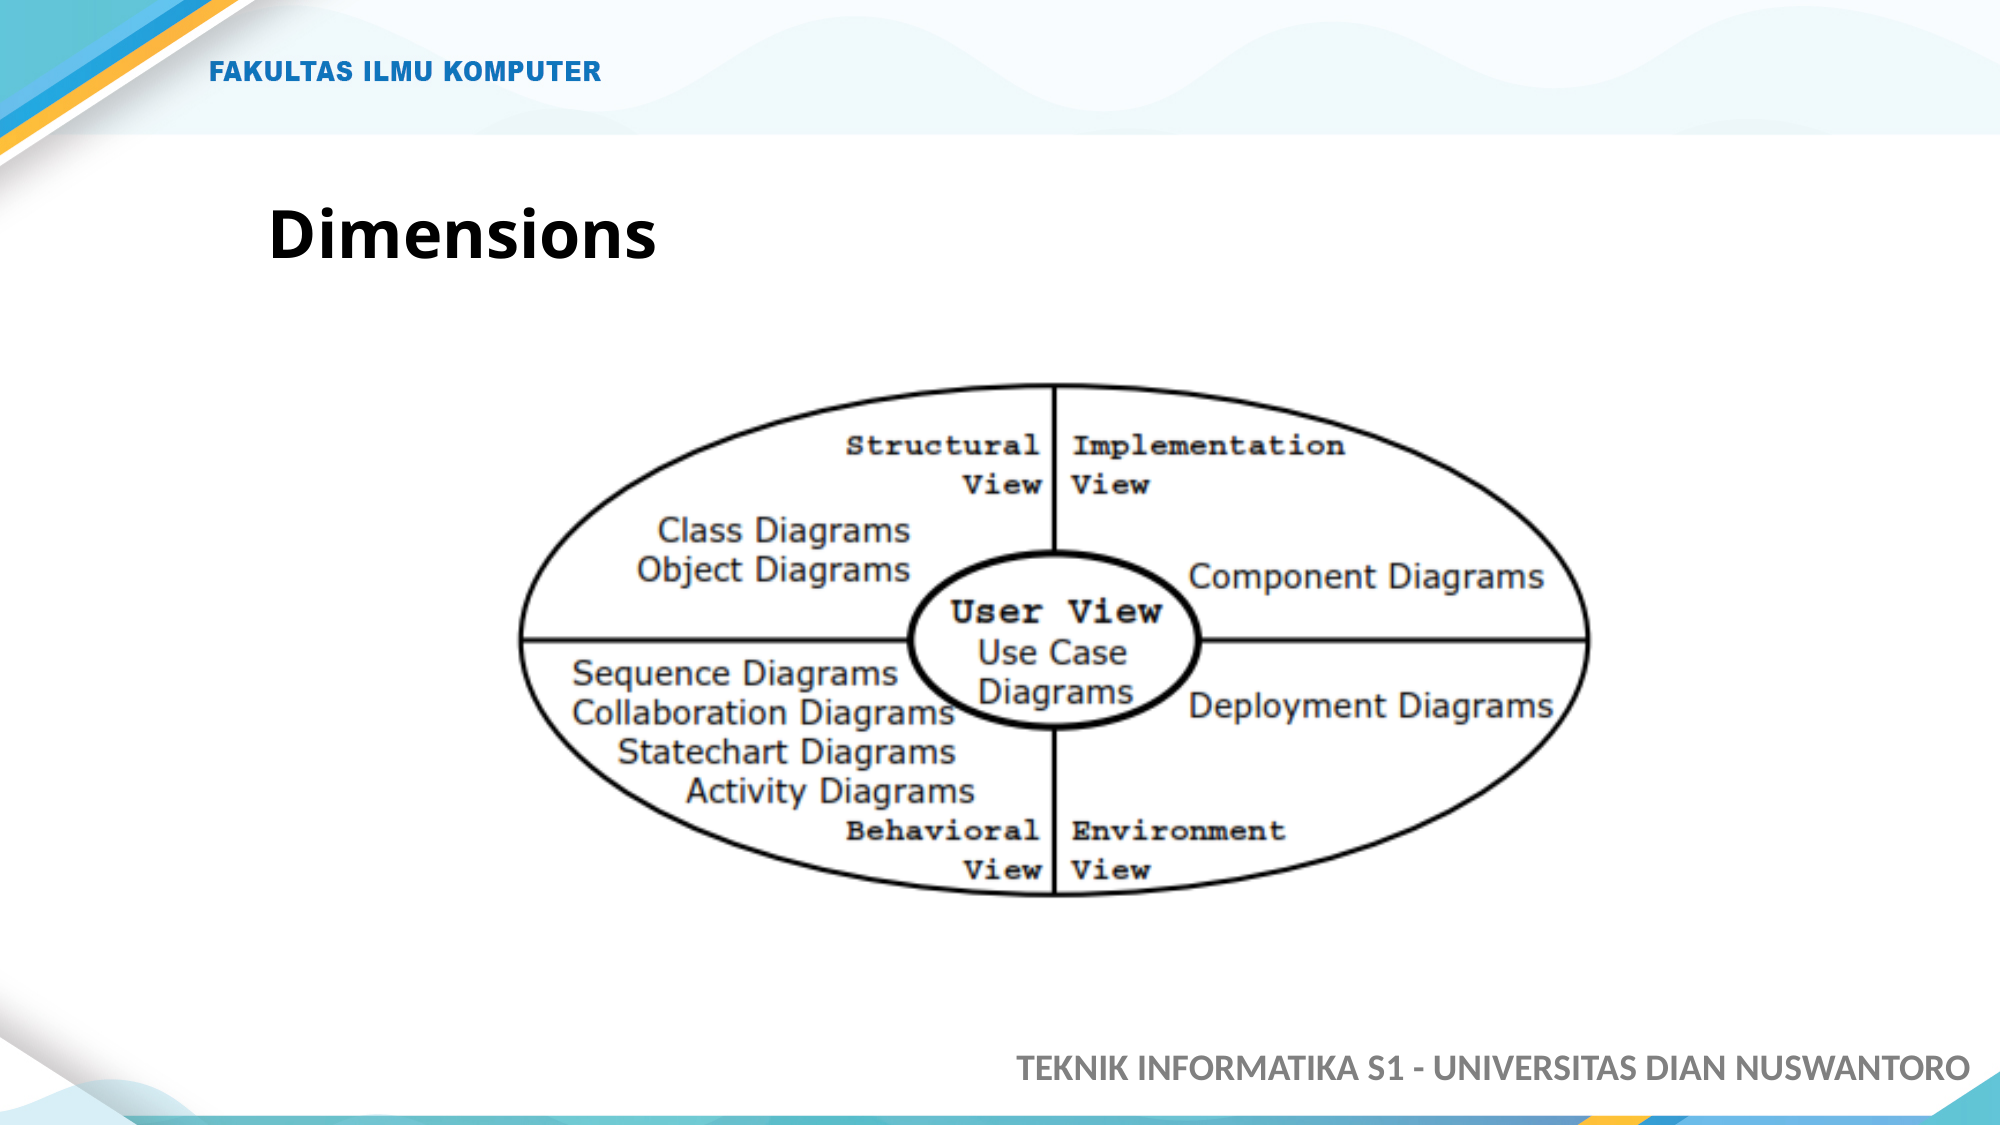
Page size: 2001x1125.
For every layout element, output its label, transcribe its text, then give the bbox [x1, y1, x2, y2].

title Dimensions [252, 170, 1852, 303]
picture [0, 0, 2000, 1125]
